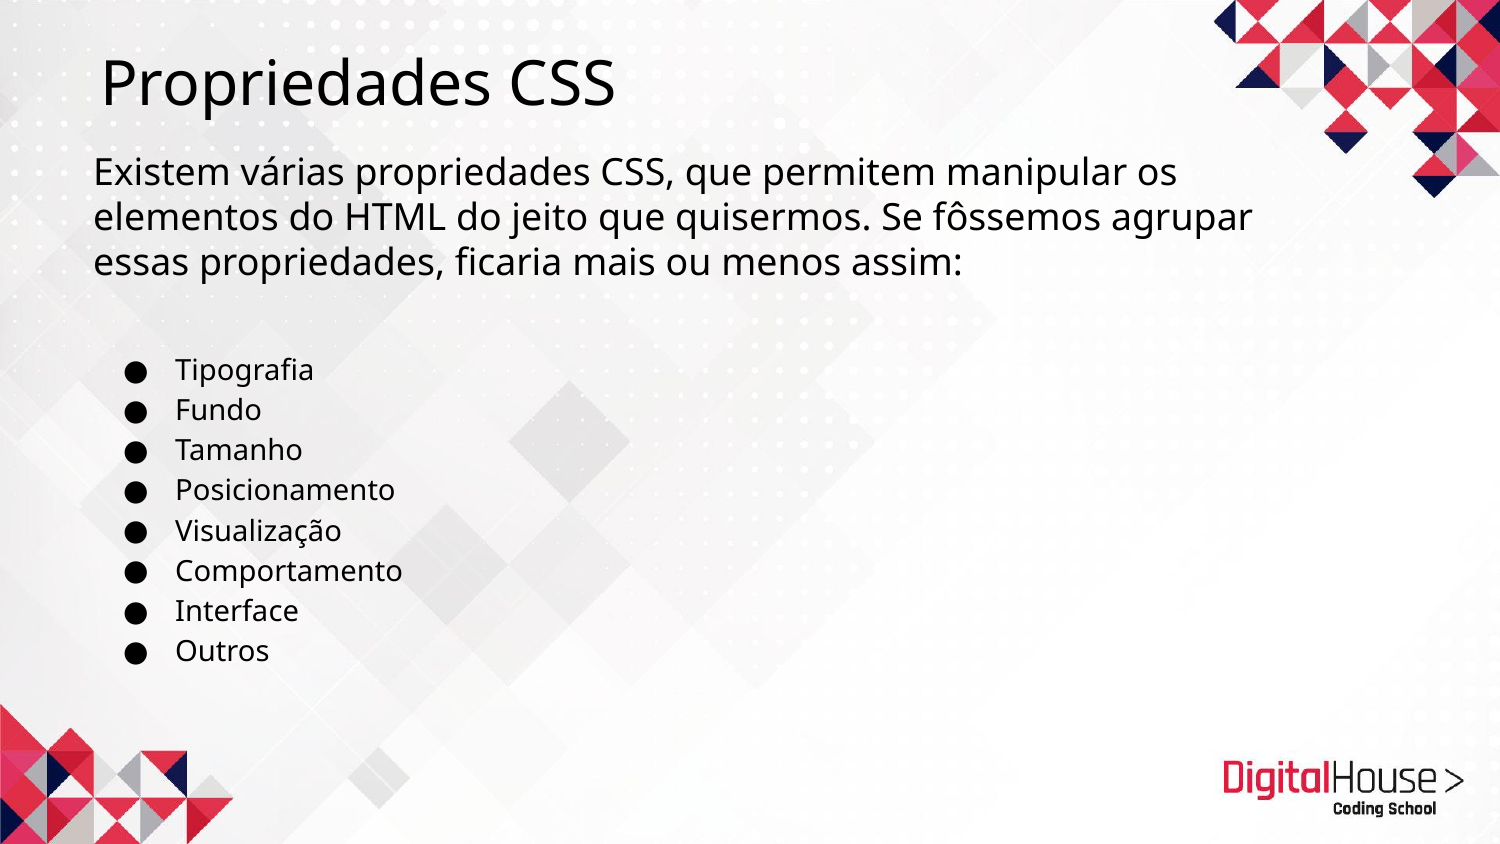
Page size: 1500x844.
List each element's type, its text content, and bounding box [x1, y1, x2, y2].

text_box Existem várias propriedades CSS, que permitem manipular os elementos do HTML do jeito que quisermos. Se fôssemos agrupar essas propriedades, ficaria mais ou menos assim: [78, 133, 1354, 331]
text_box Tipografia Fundo Tamanho Posicionamento Visualização Comportamento Interface Outros [85, 331, 1161, 694]
title Propriedades CSS [85, 9, 1187, 133]
picture [0, 0, 1500, 844]
